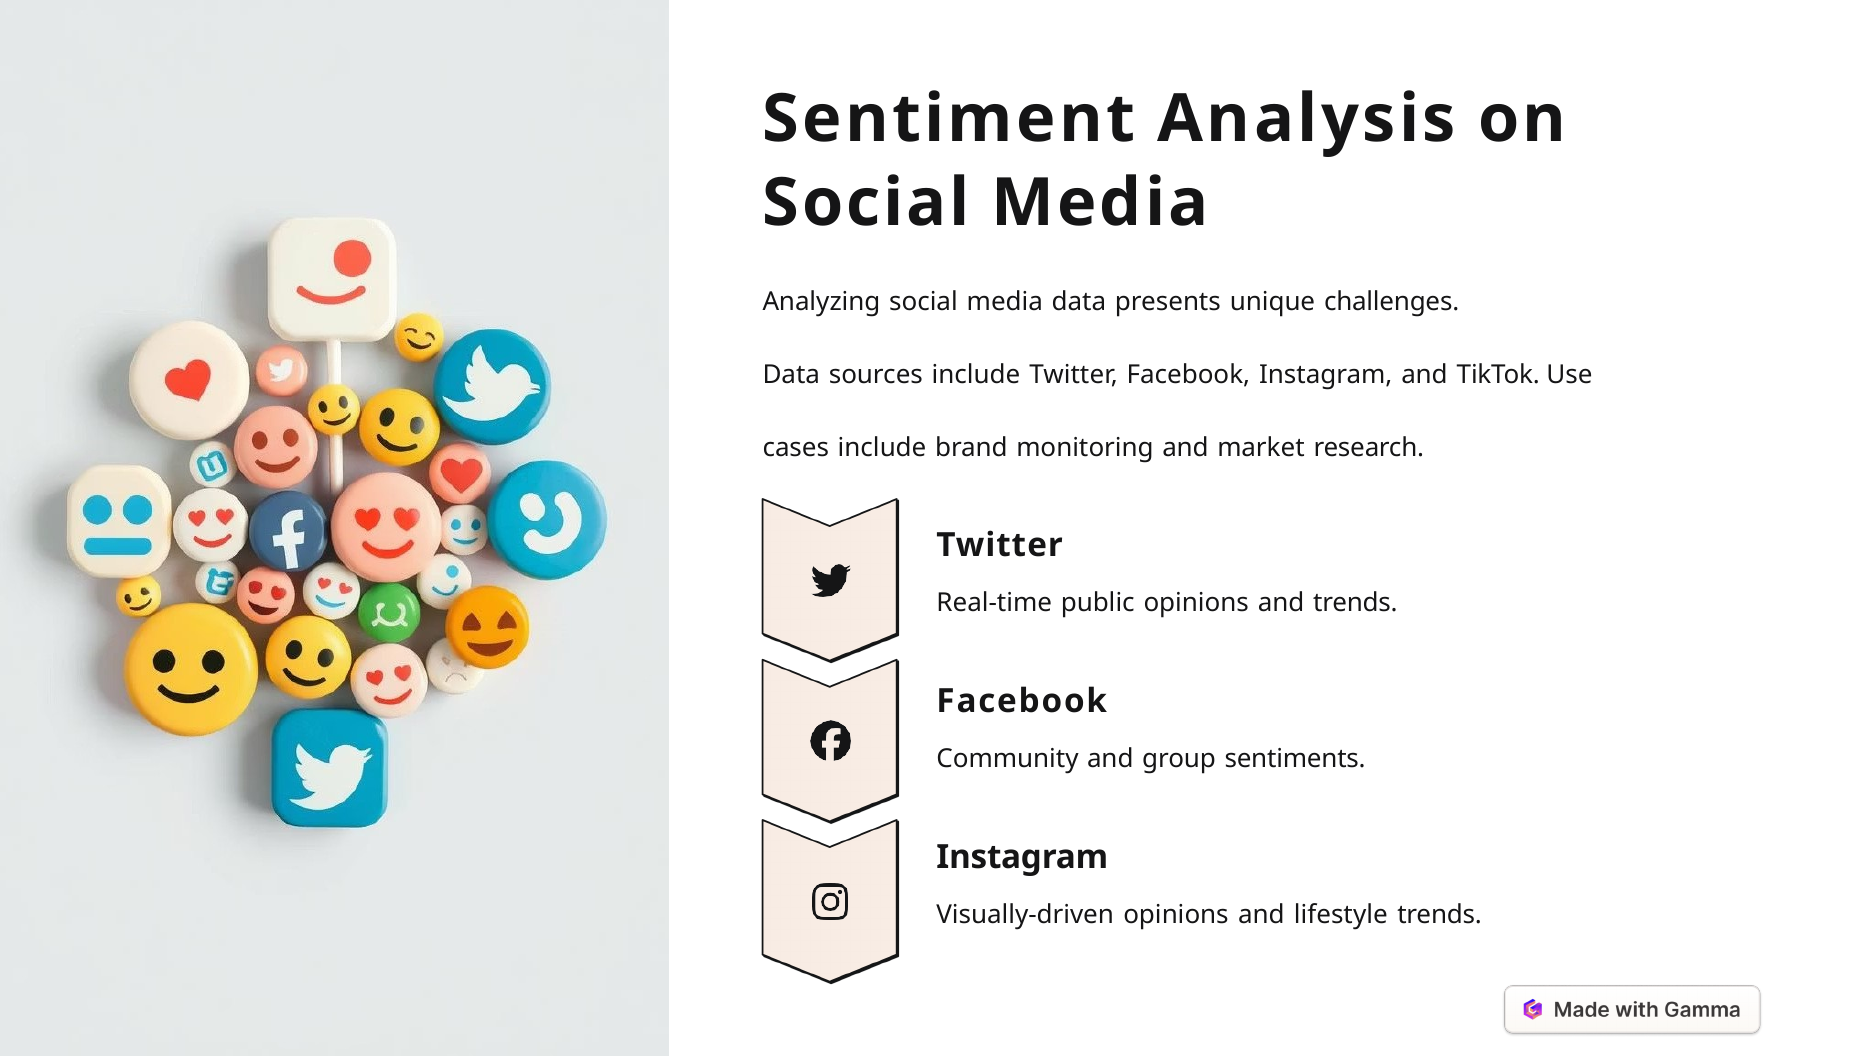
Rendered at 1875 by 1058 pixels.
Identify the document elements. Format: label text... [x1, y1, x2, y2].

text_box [760, 497, 901, 985]
picture [0, 0, 670, 1056]
picture [1494, 975, 1770, 1042]
text_box Analyzing social media data presents unique challenges. Data sources include Twitter, Facebook, Instagram, and TikTok. Use cases include brand monitoring and market research. Twitter Real-time public opinions and trends. Facebook Community and group sentiments. Instagram Visually-driven opinions and lifestyle trends. [760, 281, 1595, 930]
title Sentiment Analysis on Social Media [760, 70, 1582, 249]
